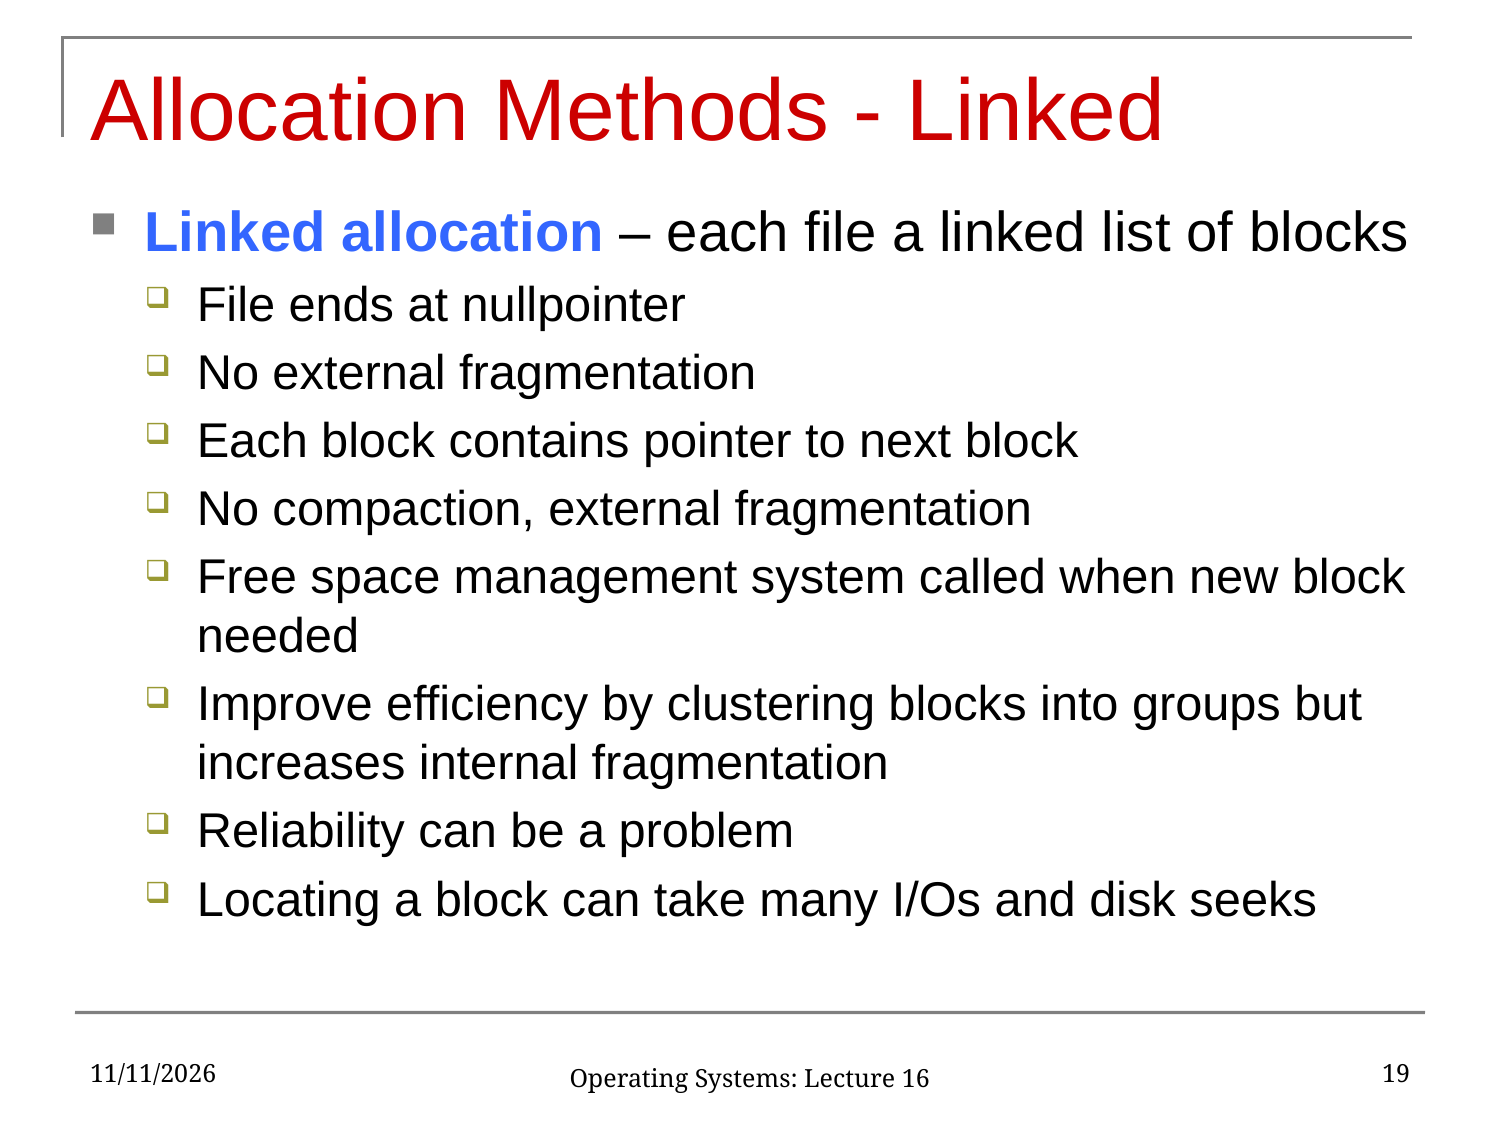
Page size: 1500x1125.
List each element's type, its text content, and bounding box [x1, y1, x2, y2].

title Allocation Methods - Linked [75, 45, 1425, 163]
slide_number 19 [1074, 1023, 1426, 1100]
list Linked allocation – each file a linked list of blocks File ends at nullpointer No external fragmentation Each block contains pointer to next block No compaction, external fragmentation Free space management system called when new block needed Improve efficiency by clustering blocks into groups but increases internal fragmentation Reliability can be a problem Locating a block can take many I/Os and disk seeks [75, 187, 1425, 1006]
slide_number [74, 1023, 426, 1100]
footer Operating Systems: Lecture 16 [512, 1024, 988, 1101]
